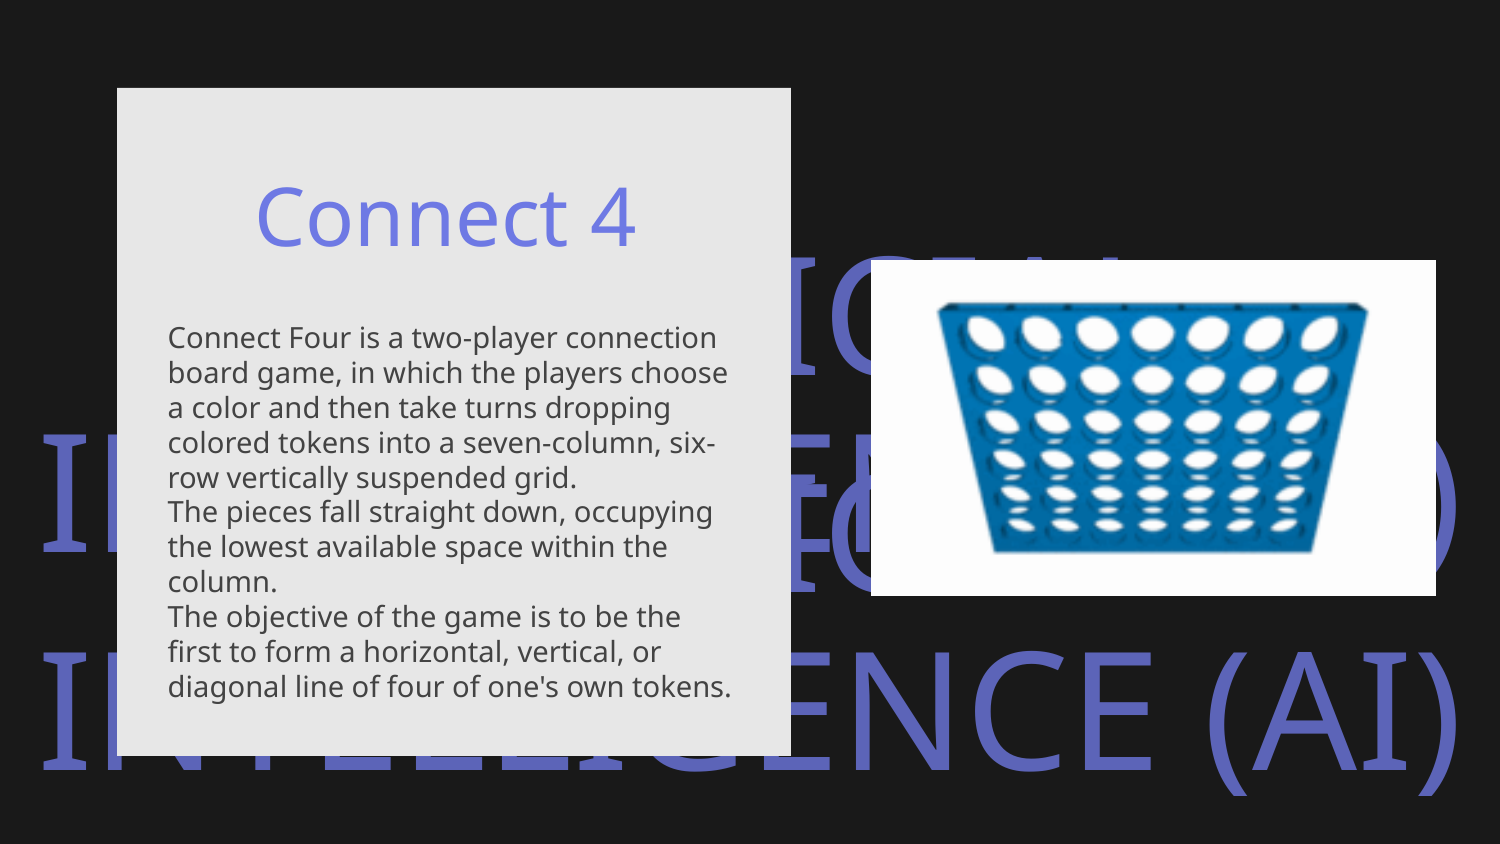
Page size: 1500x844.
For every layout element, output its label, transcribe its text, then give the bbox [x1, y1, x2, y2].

text_box [117, 87, 791, 756]
picture [870, 260, 1436, 597]
title Connect 4 [144, 166, 748, 261]
list Connect Four is a two-player connection board game, in which the players choose a color and then take turns dropping colored tokens into a seven-column, six-row vertically suspended grid. The pieces fall straight down, occupying the lowest available space within the column. The objective of the game is to be the first to form a horizontal, vertical, or diagonal line of four of one's own tokens. [152, 304, 756, 727]
